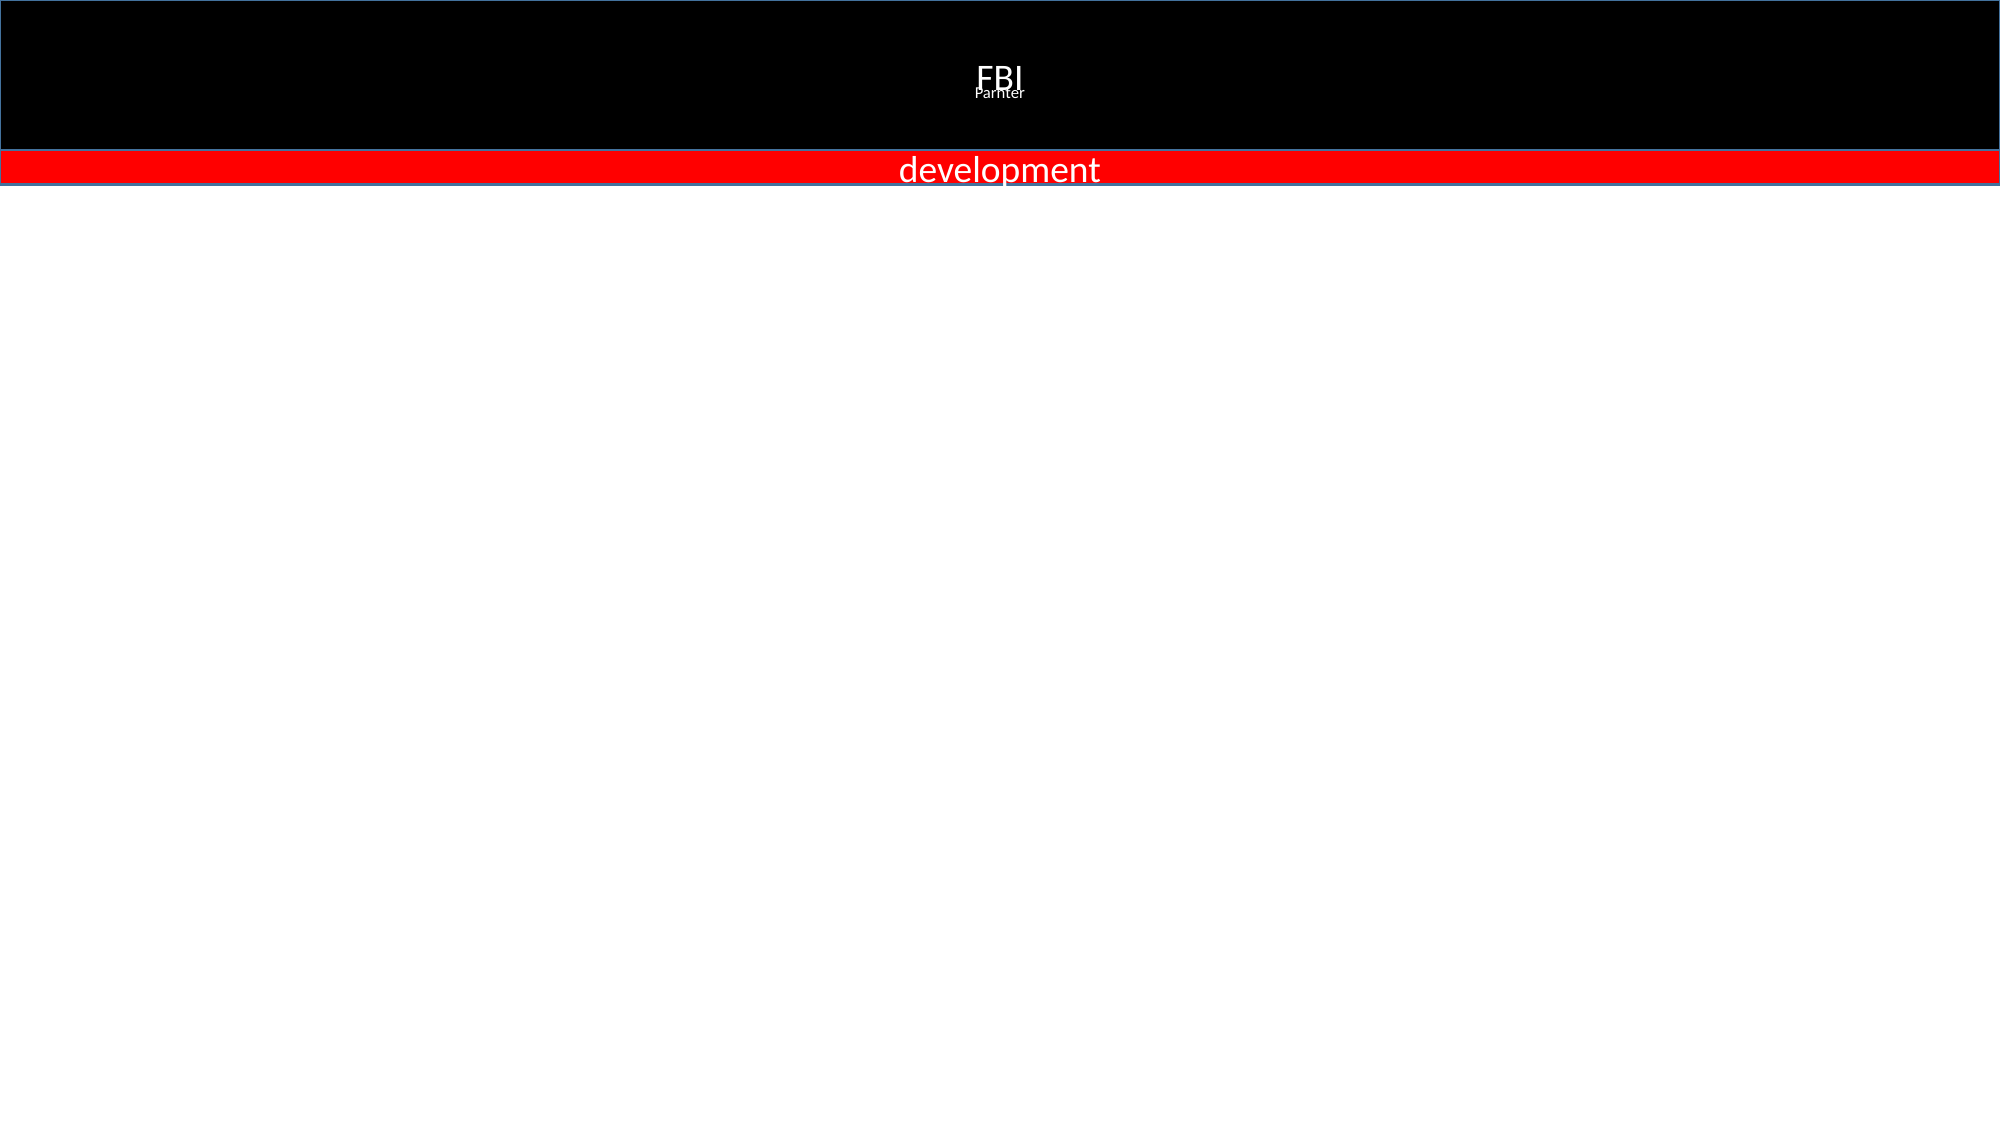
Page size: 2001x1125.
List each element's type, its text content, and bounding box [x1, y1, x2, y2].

text_box Parnter [960, 74, 1040, 110]
text_box development [0, 149, 2000, 186]
text_box FBI [0, 0, 2000, 149]
